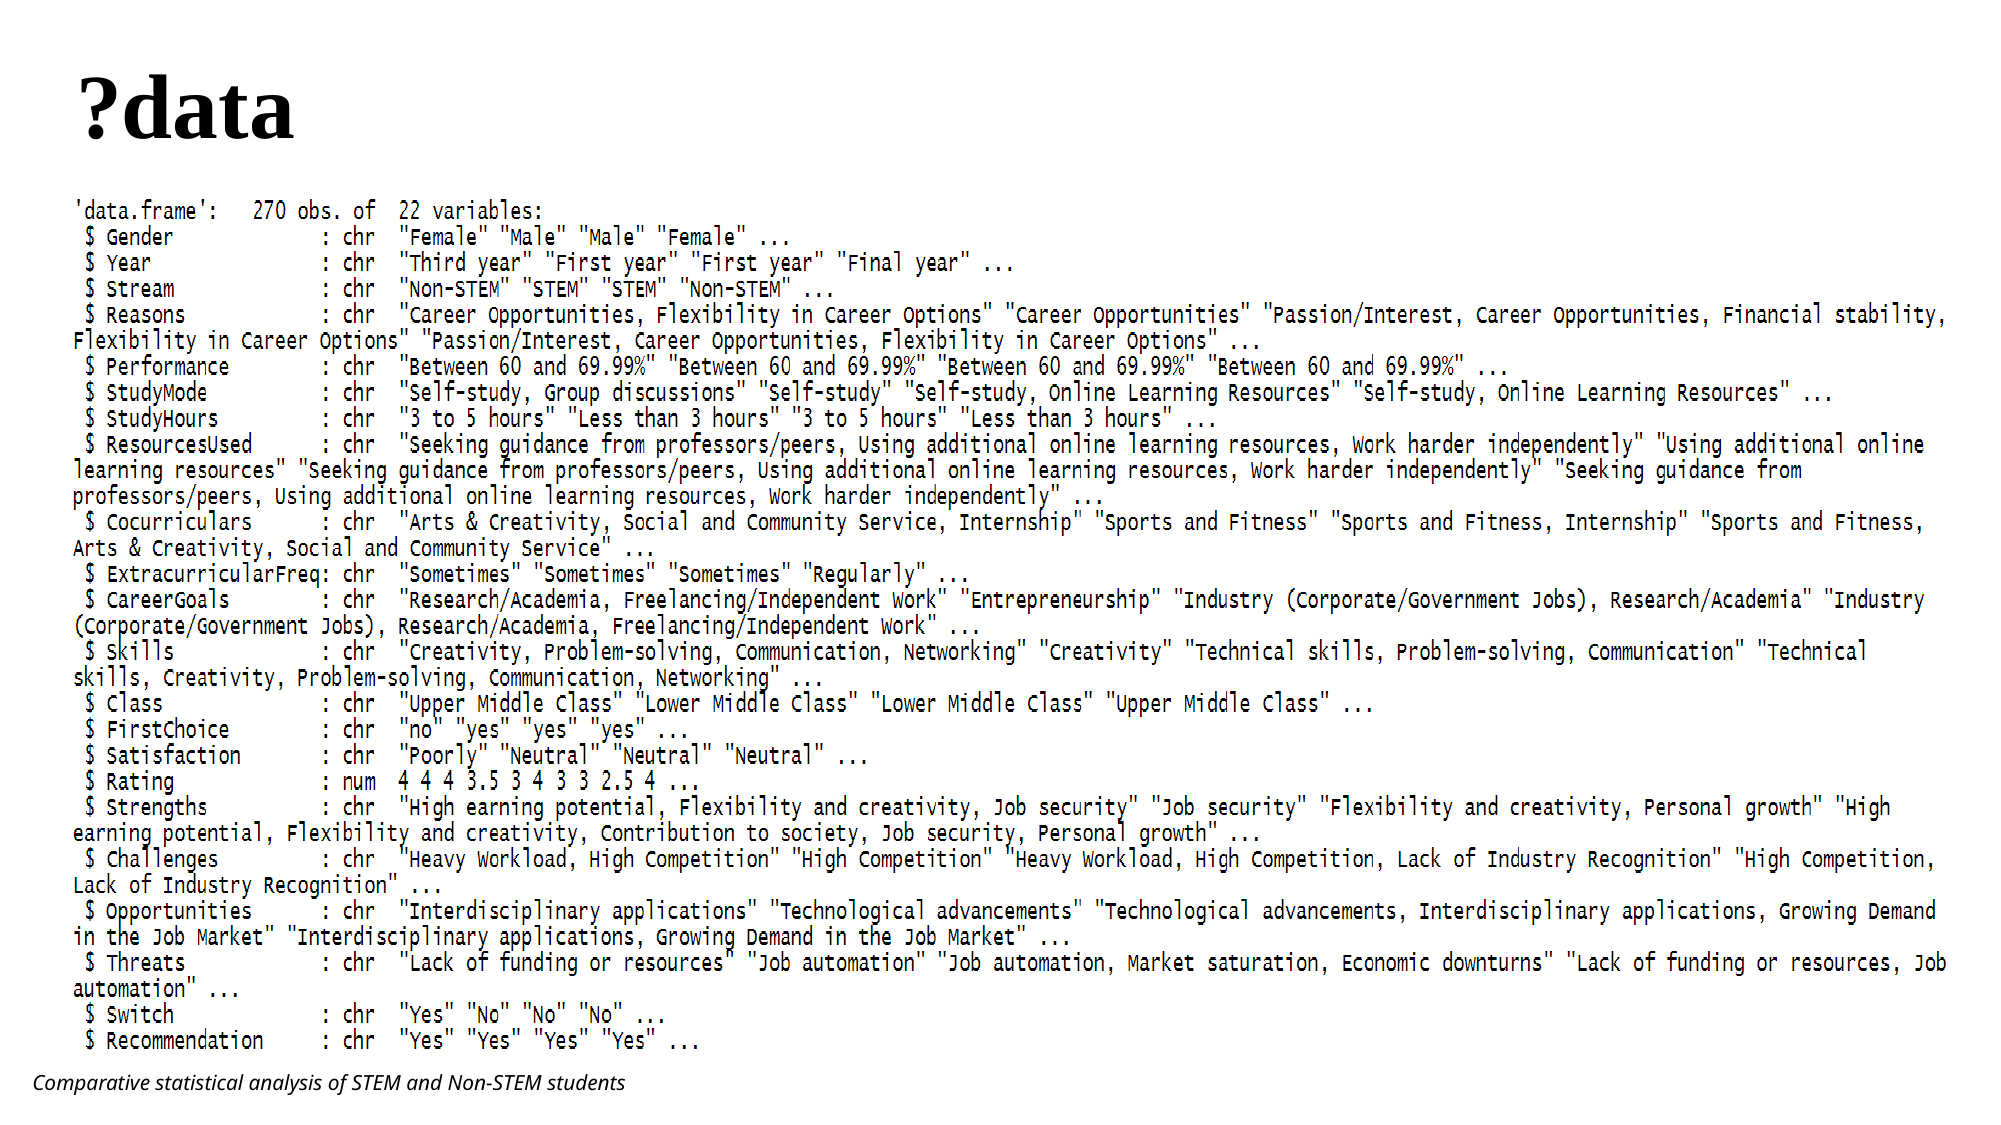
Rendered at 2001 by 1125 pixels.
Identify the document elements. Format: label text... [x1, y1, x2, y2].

footer Comparative statistical analysis of STEM and Non-STEM students [0, 1052, 797, 1112]
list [60, 172, 1956, 1067]
title ?data [60, 0, 1786, 172]
